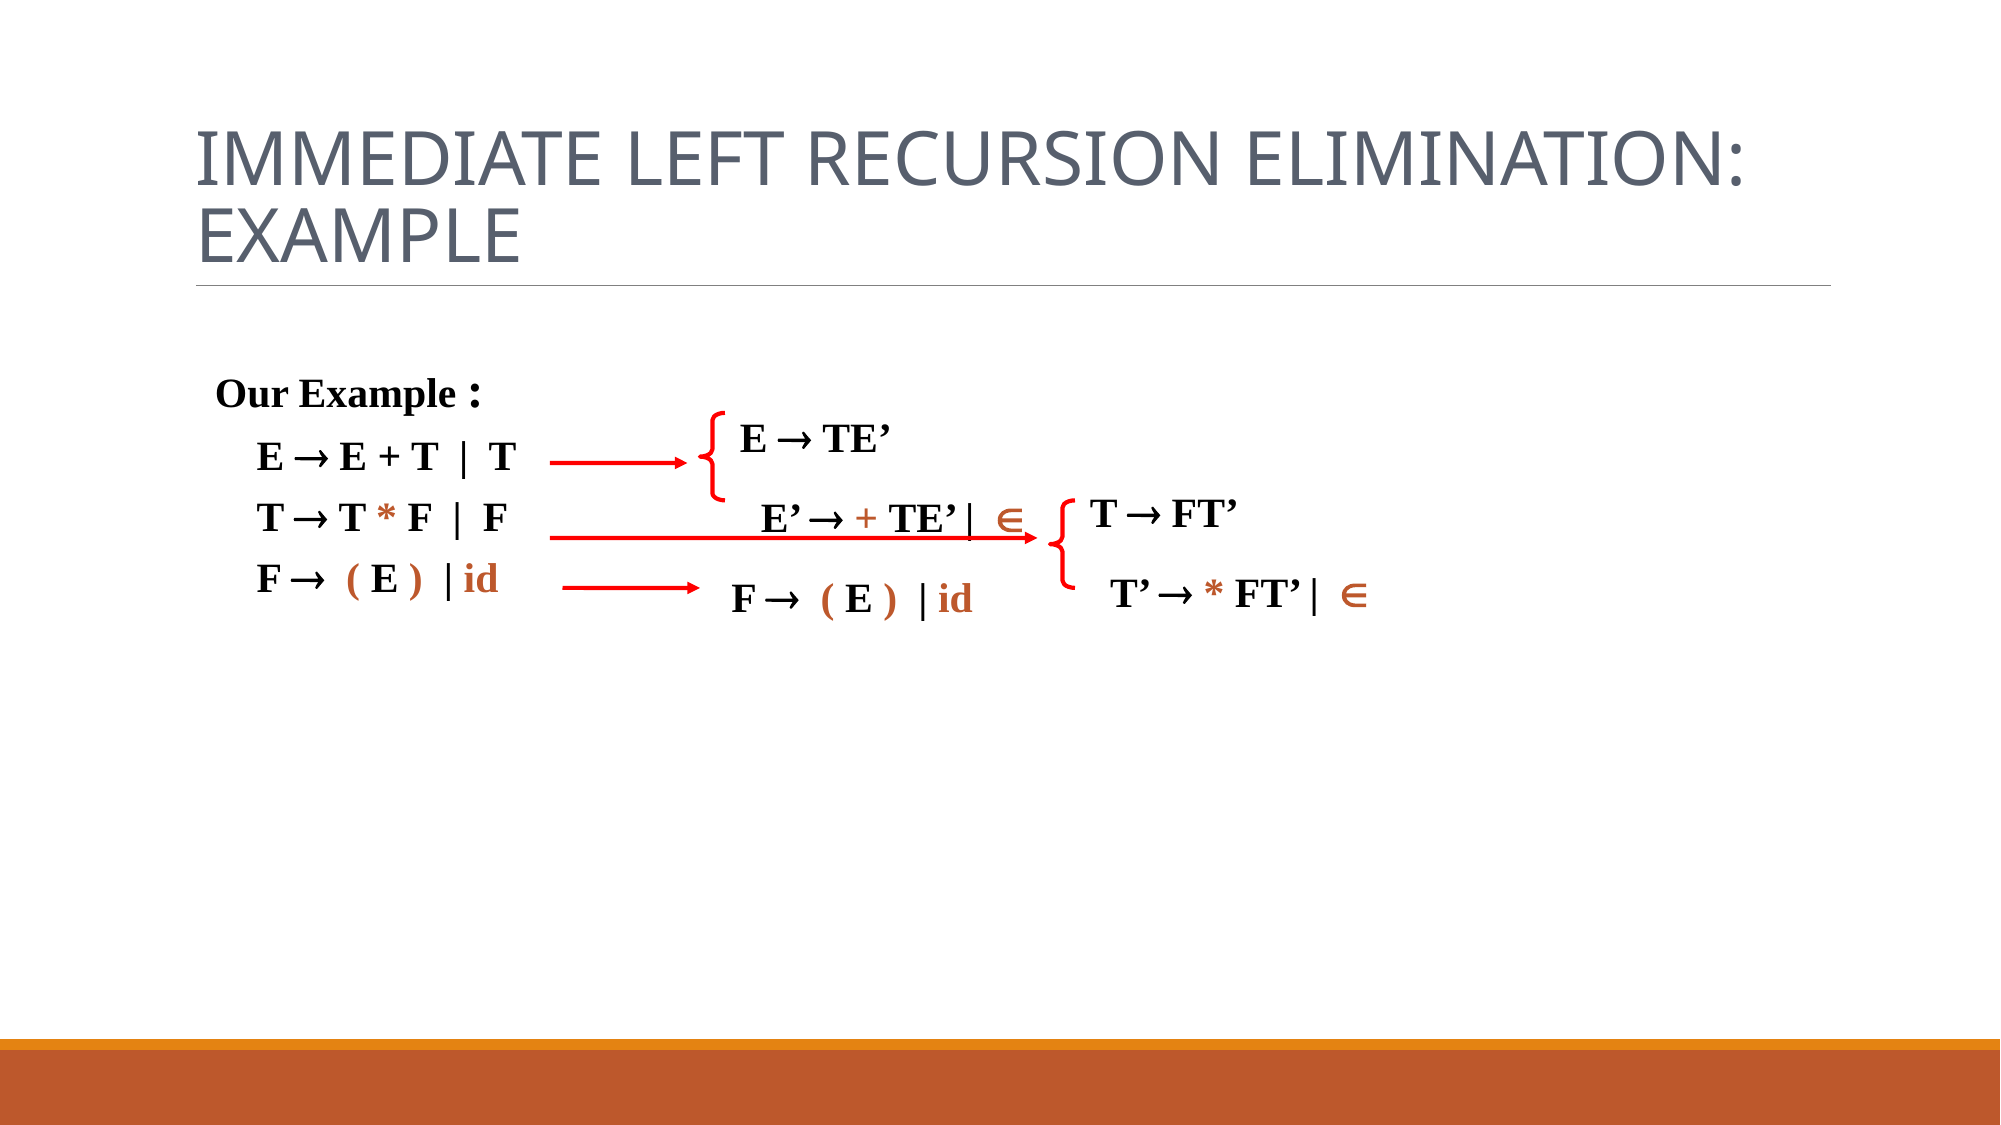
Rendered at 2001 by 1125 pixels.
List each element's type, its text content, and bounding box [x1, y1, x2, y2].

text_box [199, 349, 1413, 629]
title Immediate Left Recursion Elimination: example [180, 47, 1830, 285]
